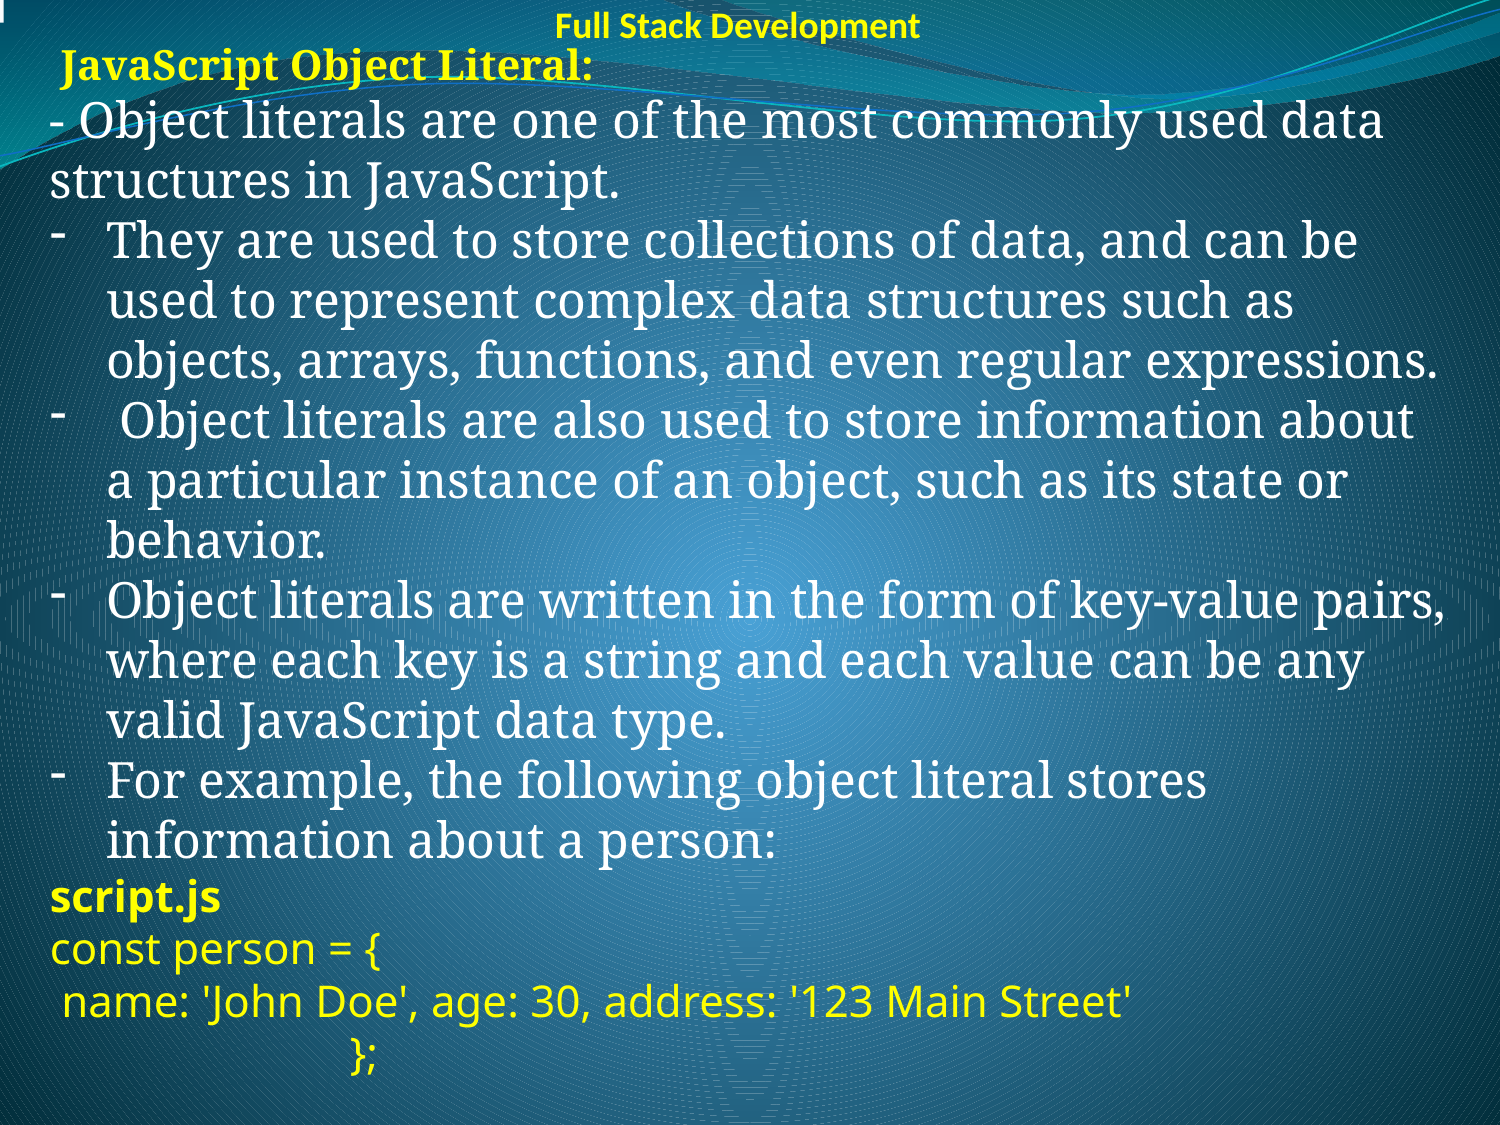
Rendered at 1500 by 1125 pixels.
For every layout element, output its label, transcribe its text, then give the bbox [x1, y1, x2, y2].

text_box [0, 0, 4, 23]
text_box JavaScript Object Literal: - Object literals are one of the most commonly used data structures in JavaScript. They are used to store collections of data, and can be used to represent complex data structures such as objects, arrays, functions, and even regular expressions. Object literals are also used to store information about a particular instance of an object, such as its state or behavior. Object literals are written in the form of key-value pairs, where each key is a string and each value can be any valid JavaScript data type. For example, the following object literal stores information about a person: script.js const person = { name: 'John Doe', age: 30, address: '123 Main Street' }; [35, 30, 1471, 1086]
text_box Full Stack Development [269, 0, 1207, 30]
